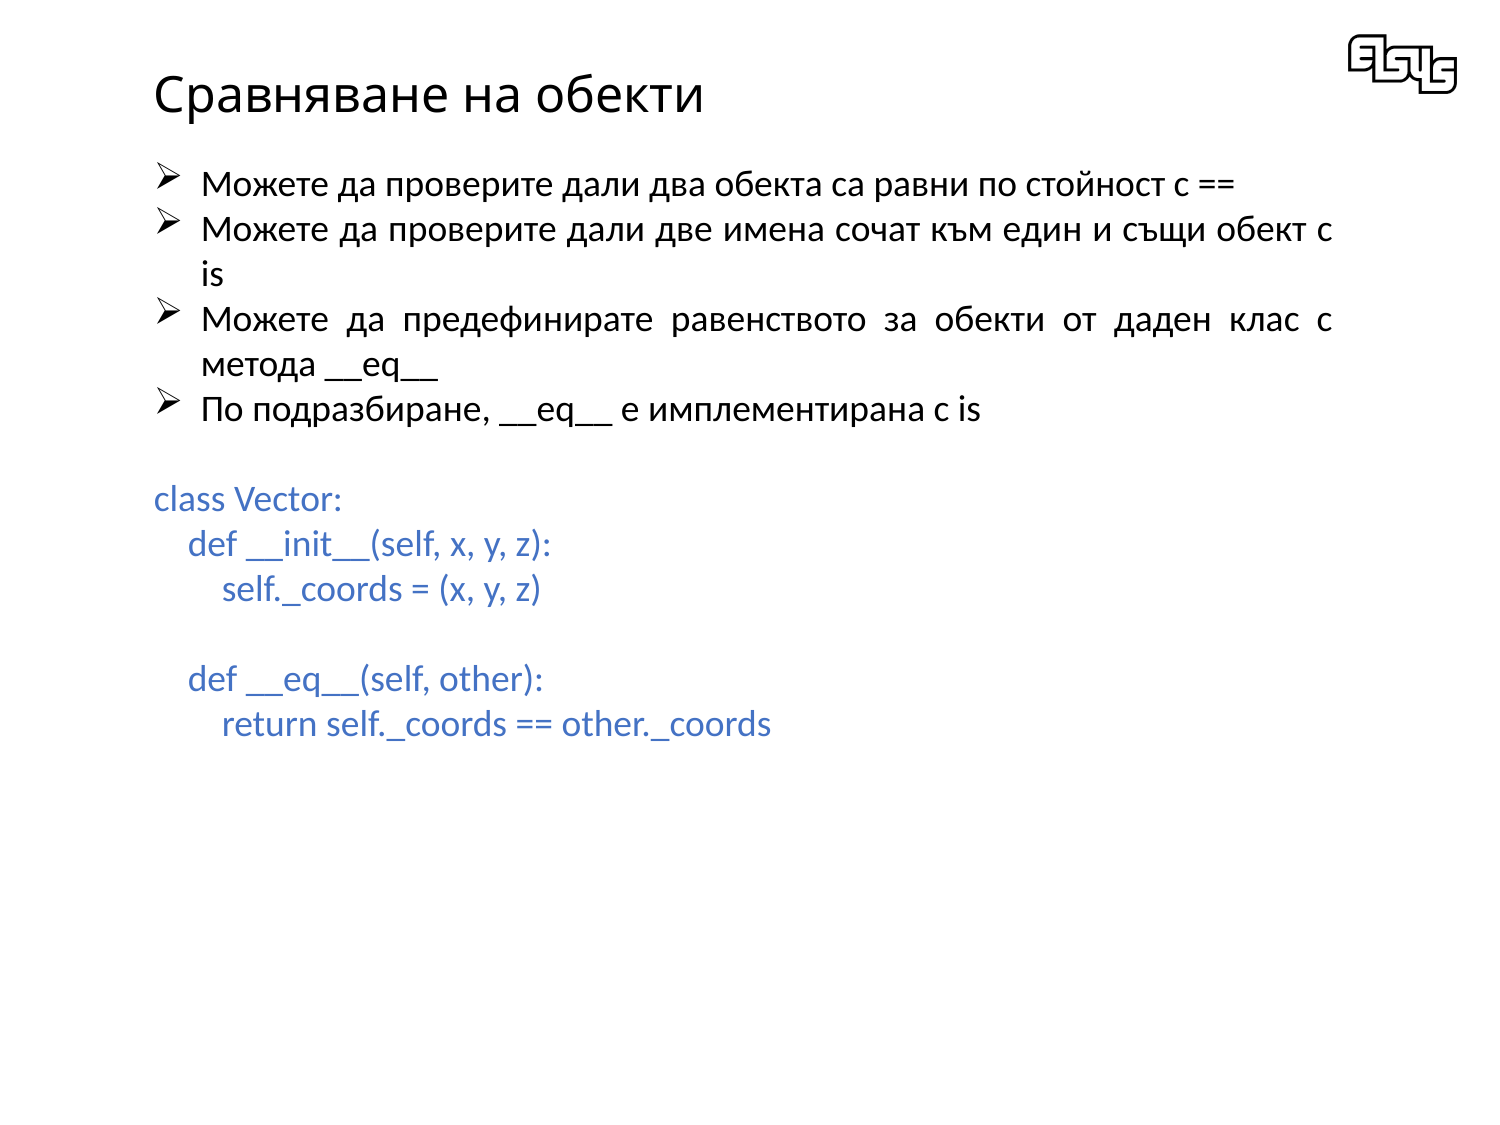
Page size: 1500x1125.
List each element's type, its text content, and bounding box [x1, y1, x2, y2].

text_box Можете да проверите дали два обекта са равни по стойност с == Можете да проверите дали две имена сочат към един и същи обект с is Можете да предефинирате равенството за обекти от даден клас с метода __eq__ По подразбиране, __eq__ е имплементирана с is class Vector: def __init__(self, x, y, z): self._coords = (x, y, z) def __eq__(self, other): return self._coords == other._coords [139, 151, 1349, 751]
picture [1348, 34, 1457, 94]
text_box Сравняване на обекти [139, 55, 1447, 130]
